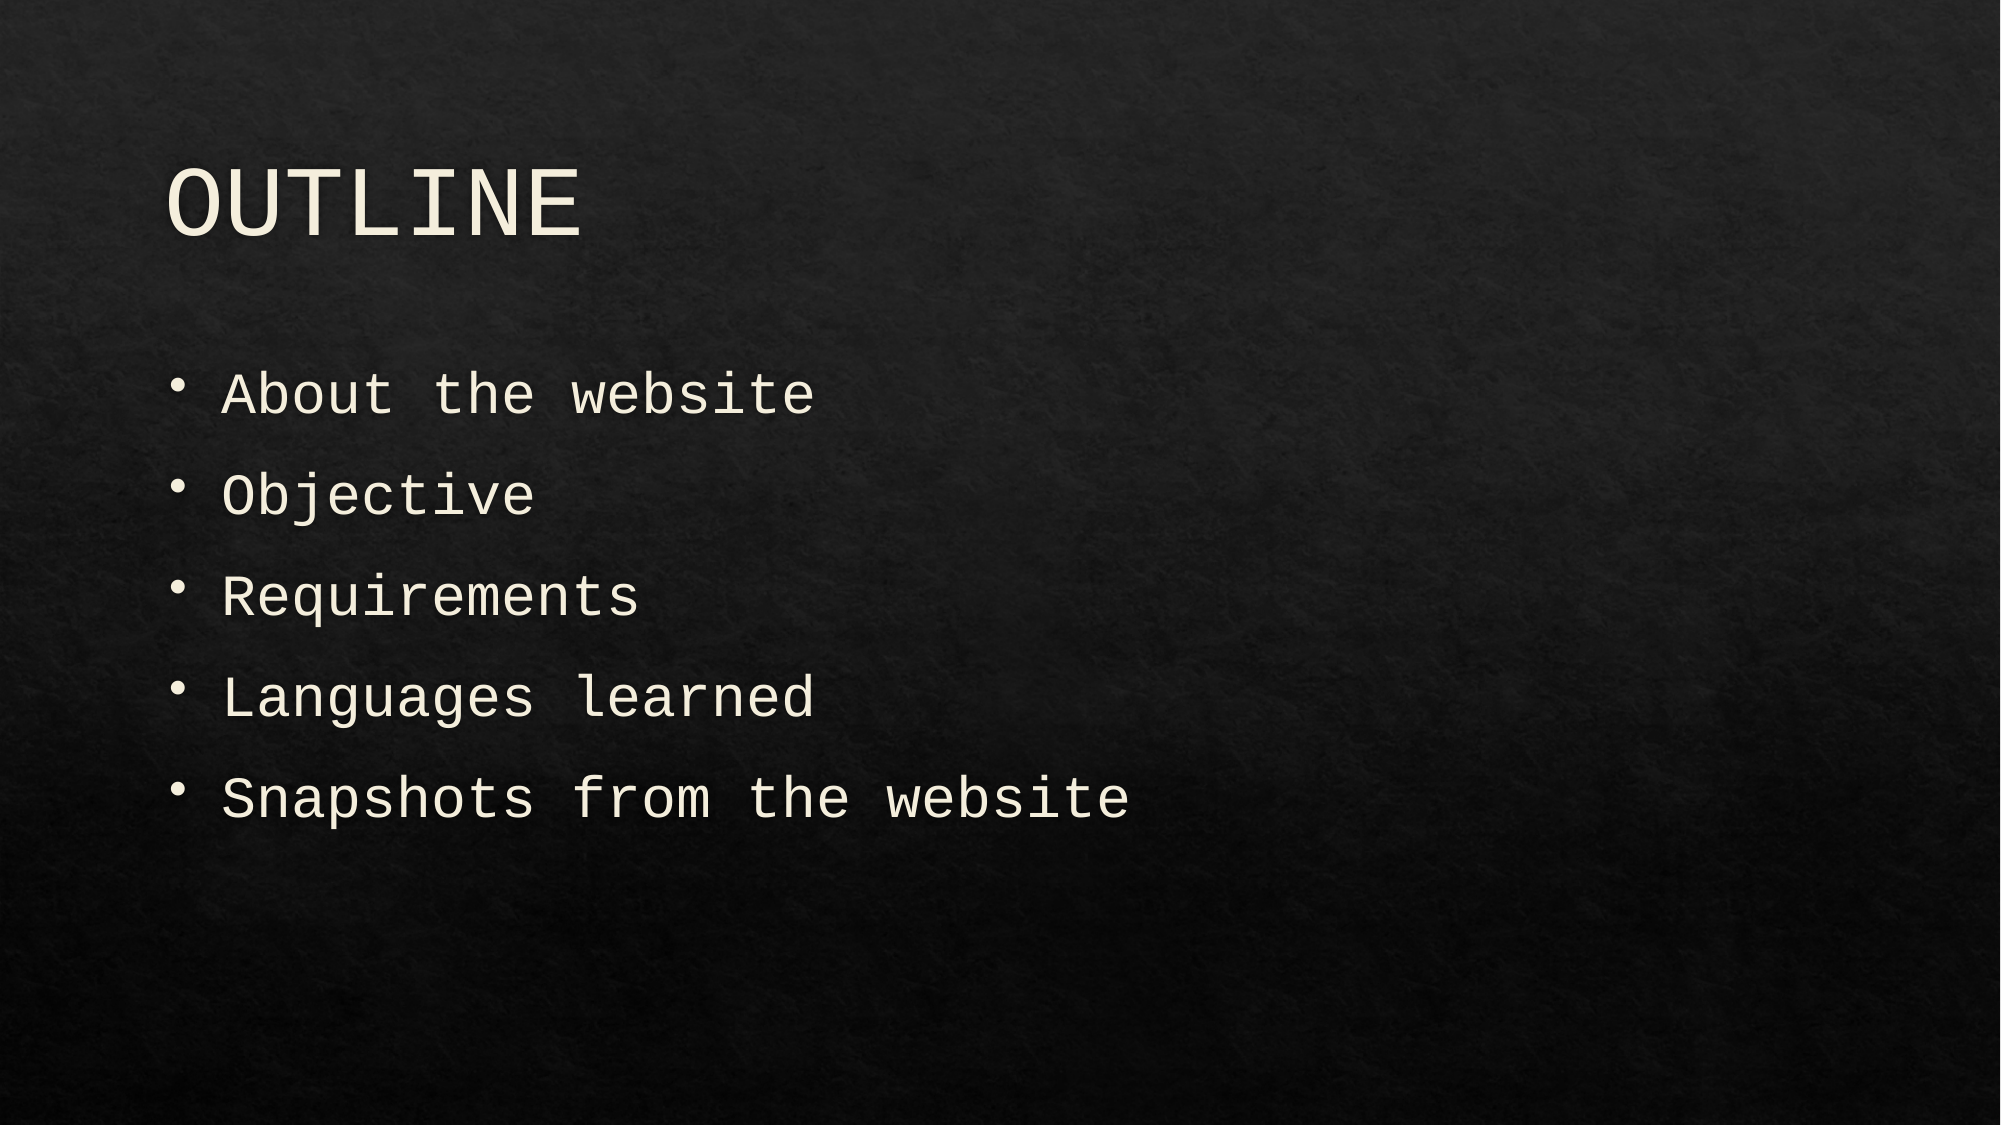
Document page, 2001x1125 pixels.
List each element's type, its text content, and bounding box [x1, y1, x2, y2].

list About the website Objective Requirements Languages learned Snapshots from the website [149, 340, 1849, 950]
title OUTLINE [149, 99, 1849, 307]
